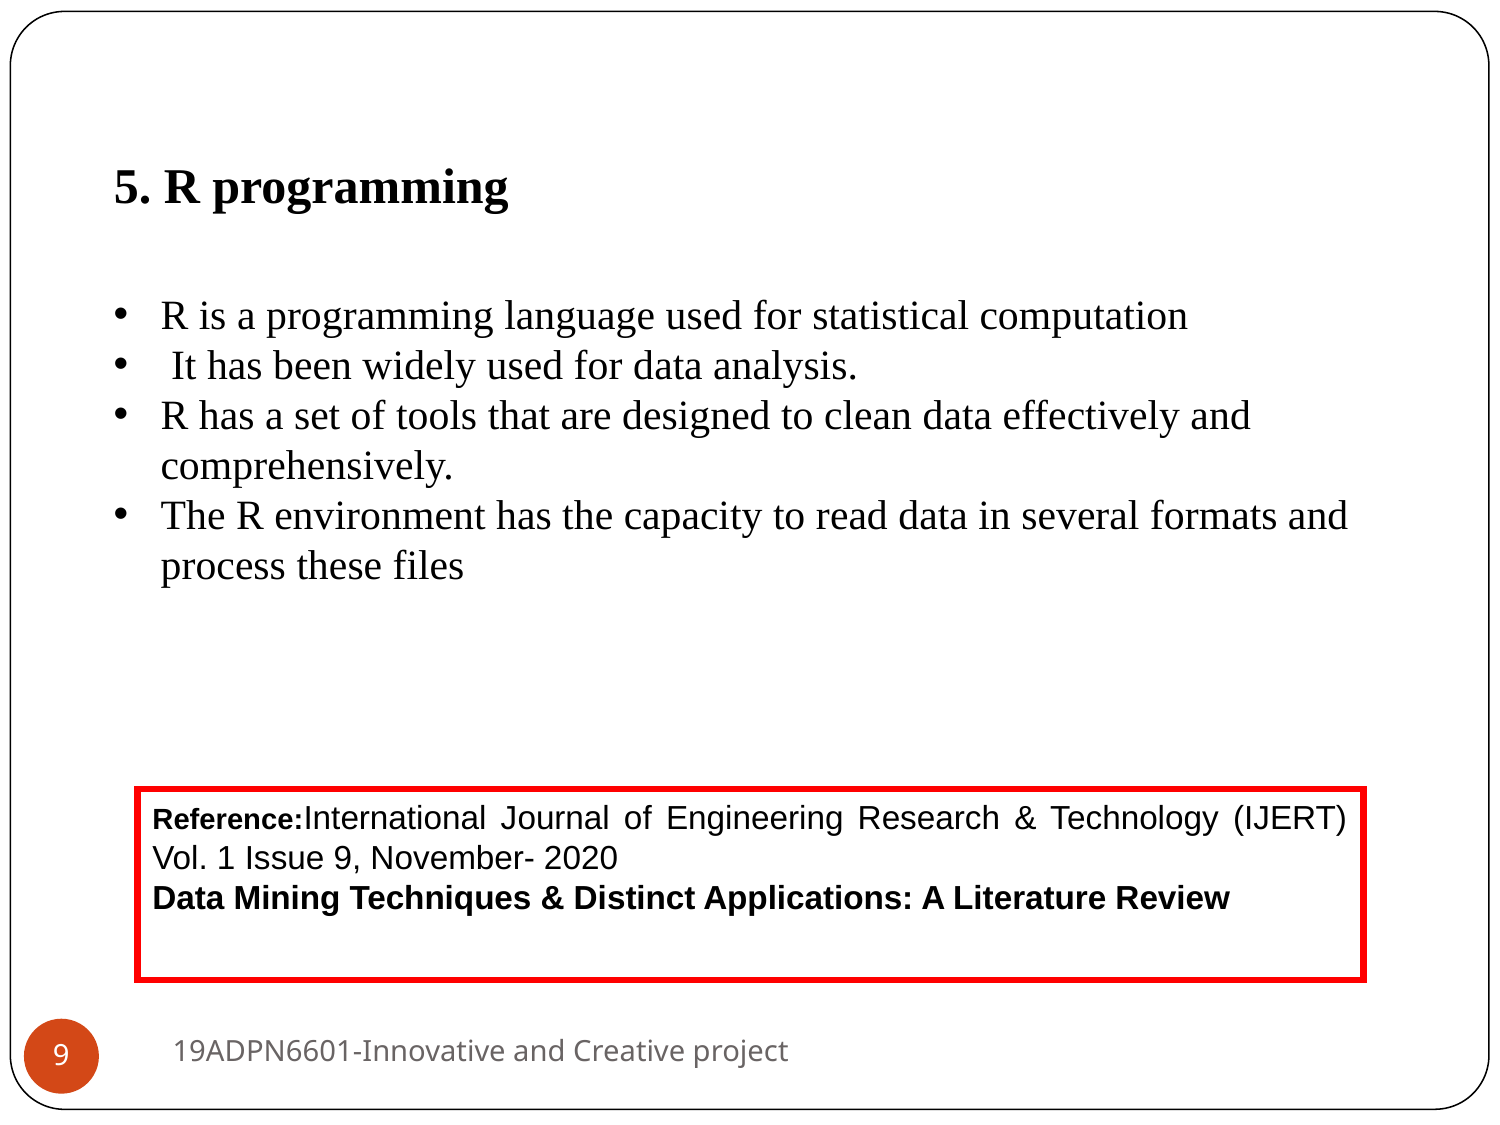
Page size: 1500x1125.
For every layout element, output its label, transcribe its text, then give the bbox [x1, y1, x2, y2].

text_box R is a programming language used for statistical computation It has been widely used for data analysis. R has a set of tools that are designed to clean data effectively and comprehensively. The R environment has the capacity to read data in several formats and process these files [98, 280, 1380, 789]
slide_number 9 [23, 1018, 99, 1094]
text_box 5. R programming [98, 95, 1457, 229]
footer 19ADPN6601-Innovative and Creative project [150, 1012, 944, 1088]
text_box Reference:International Journal of Engineering Research & Technology (IJERT) Vol. 1 Issue 9, November- 2020 Data Mining Techniques & Distinct Applications: A Literature Review [137, 788, 1364, 981]
